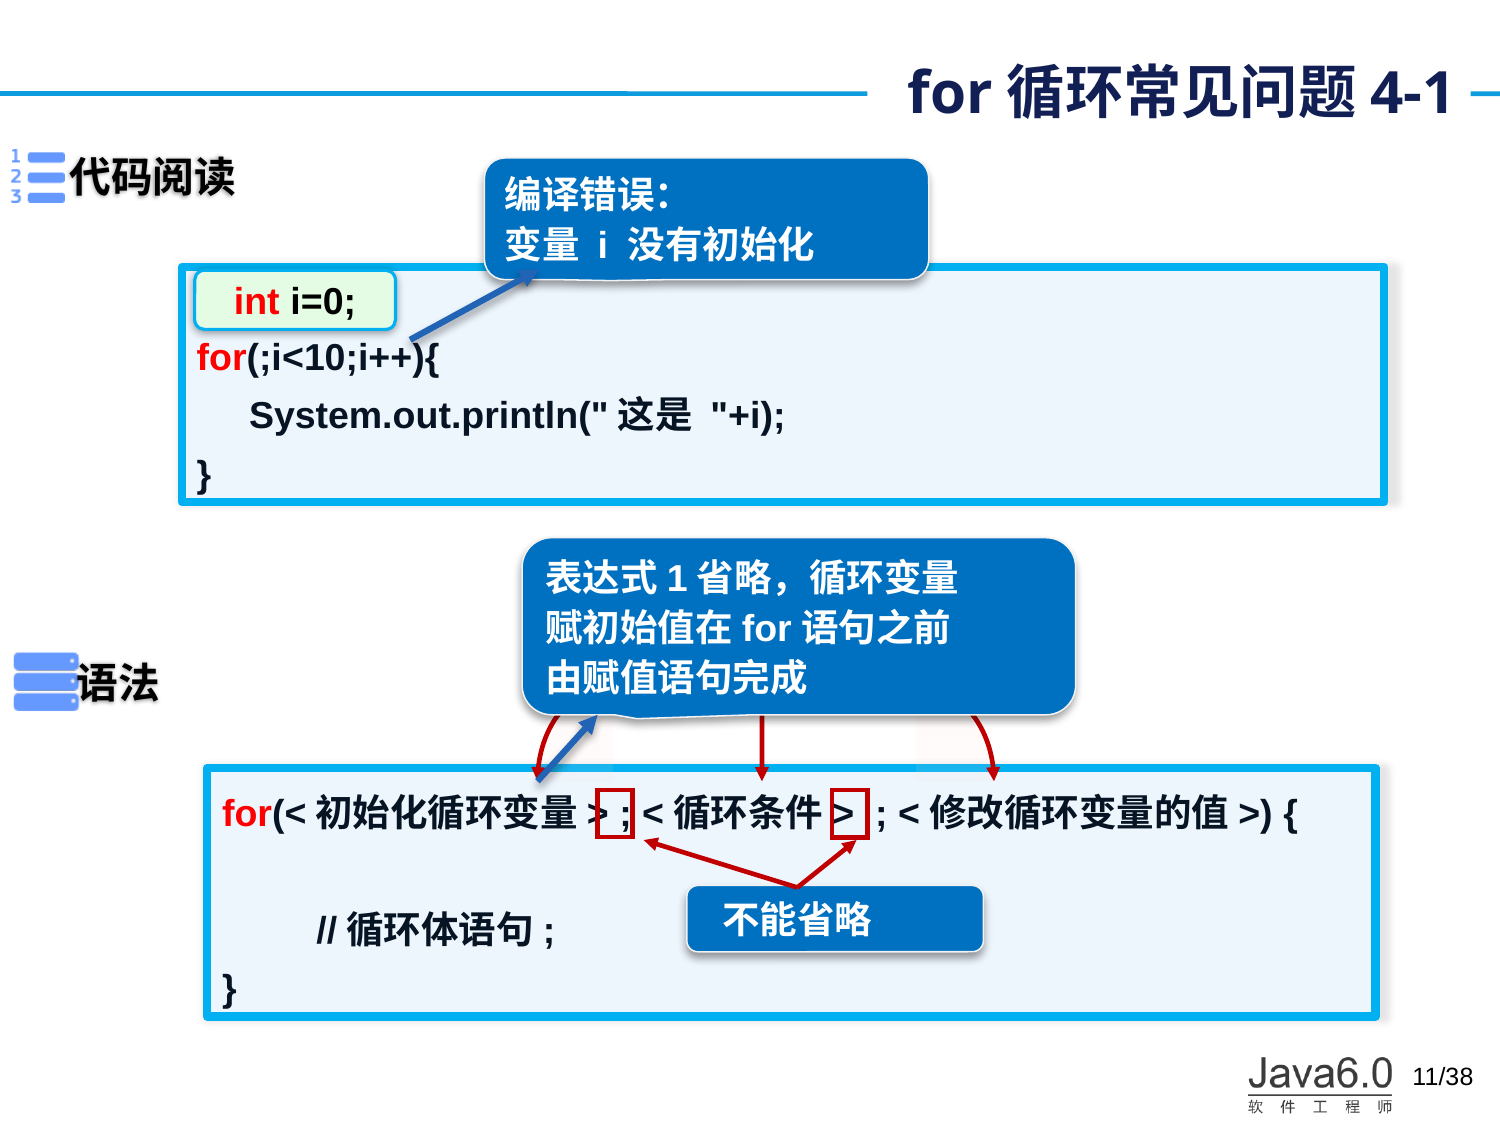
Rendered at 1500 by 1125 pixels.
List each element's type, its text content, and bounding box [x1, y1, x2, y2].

text_box int i=0; [194, 270, 396, 330]
text_box 不能省略 [686, 885, 984, 952]
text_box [409, 269, 540, 341]
slide_number /38 [1138, 1053, 1489, 1114]
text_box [537, 714, 598, 782]
text_box for(<初始化循环变量> ; <循环条件> ; <修改循环变量的值>) { //循环体语句; } [207, 767, 1376, 1017]
text_box for(;i<10;i++){ System.out.println("这是 "+i); } [181, 266, 1385, 503]
text_box [643, 837, 797, 888]
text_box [537, 686, 995, 782]
title for循环常见问题4-1 [867, 46, 1471, 133]
text_box 编译错误： 变量 i 没有初始化 [484, 157, 929, 281]
text_box [797, 840, 857, 888]
text_box [597, 790, 633, 838]
text_box [831, 790, 868, 838]
text_box 表达式1省略，循环变量 赋初始值在for语句之前 由赋值语句完成 [522, 537, 1076, 715]
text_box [11, 648, 176, 716]
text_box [11, 142, 254, 210]
